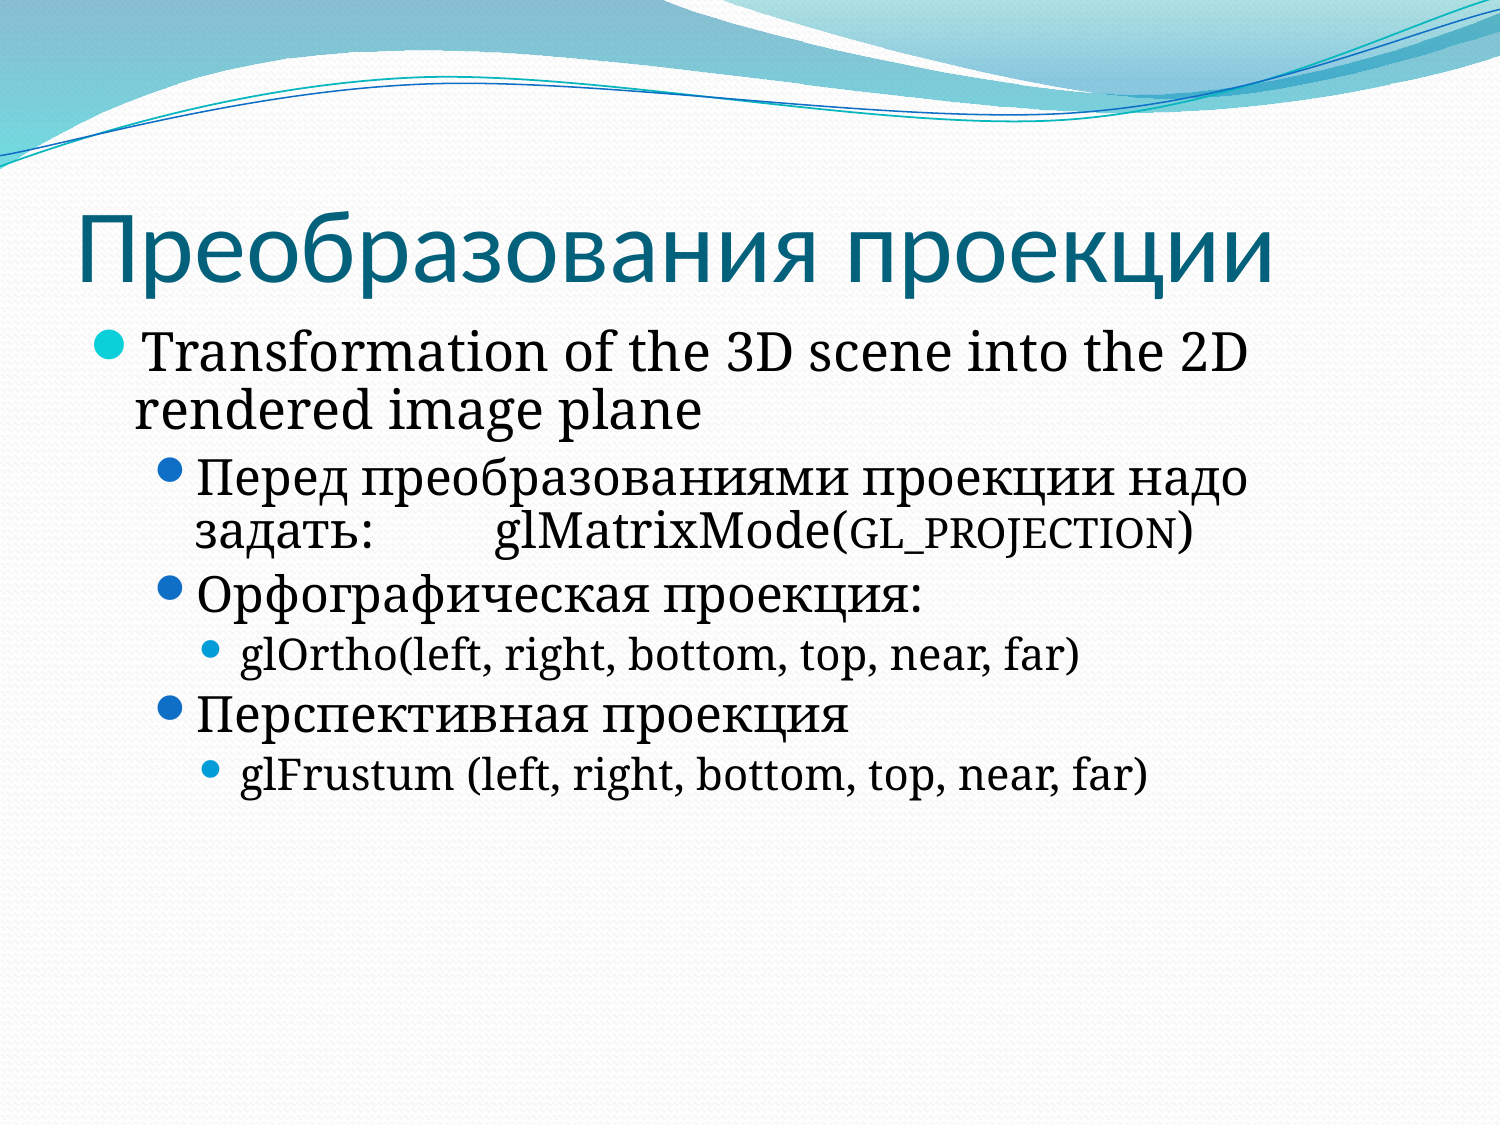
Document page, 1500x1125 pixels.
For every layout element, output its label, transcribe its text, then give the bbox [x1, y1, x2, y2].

list Transformation of the 3D scene into the 2D rendered image plane Перед преобразованиями проекции надо задать: glMatrixMode(GL_PROJECTION) Орфографическая проекция: glOrtho(left, right, bottom, top, near, far) Перспективная проекция glFrustum (left, right, bottom, top, near, far) [75, 317, 1425, 1038]
title Преобразования проекции [75, 115, 1425, 303]
